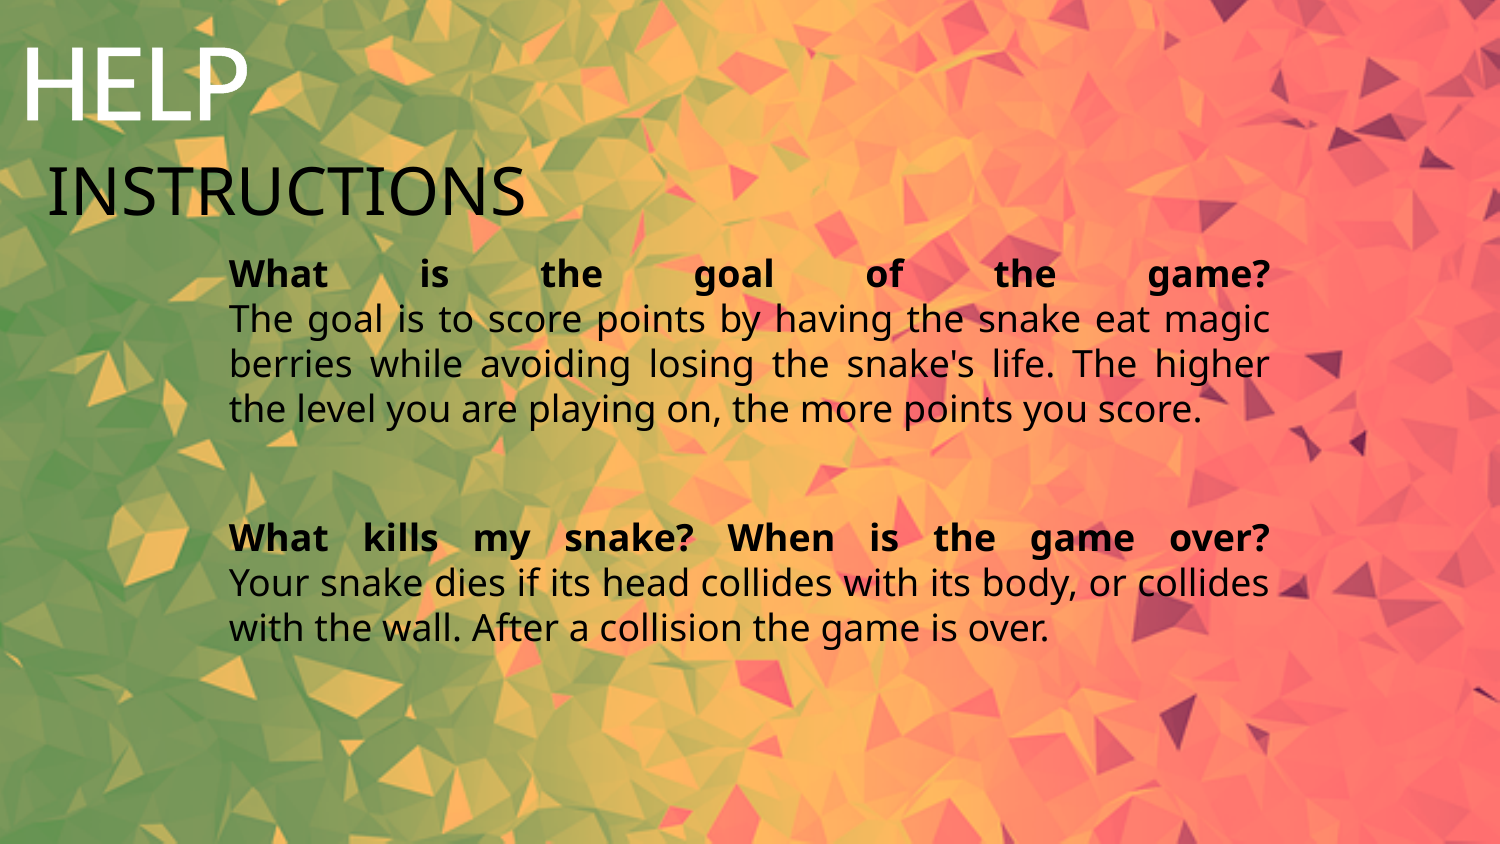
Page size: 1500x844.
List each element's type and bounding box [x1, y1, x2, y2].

text_box [0, 0, 1500, 844]
